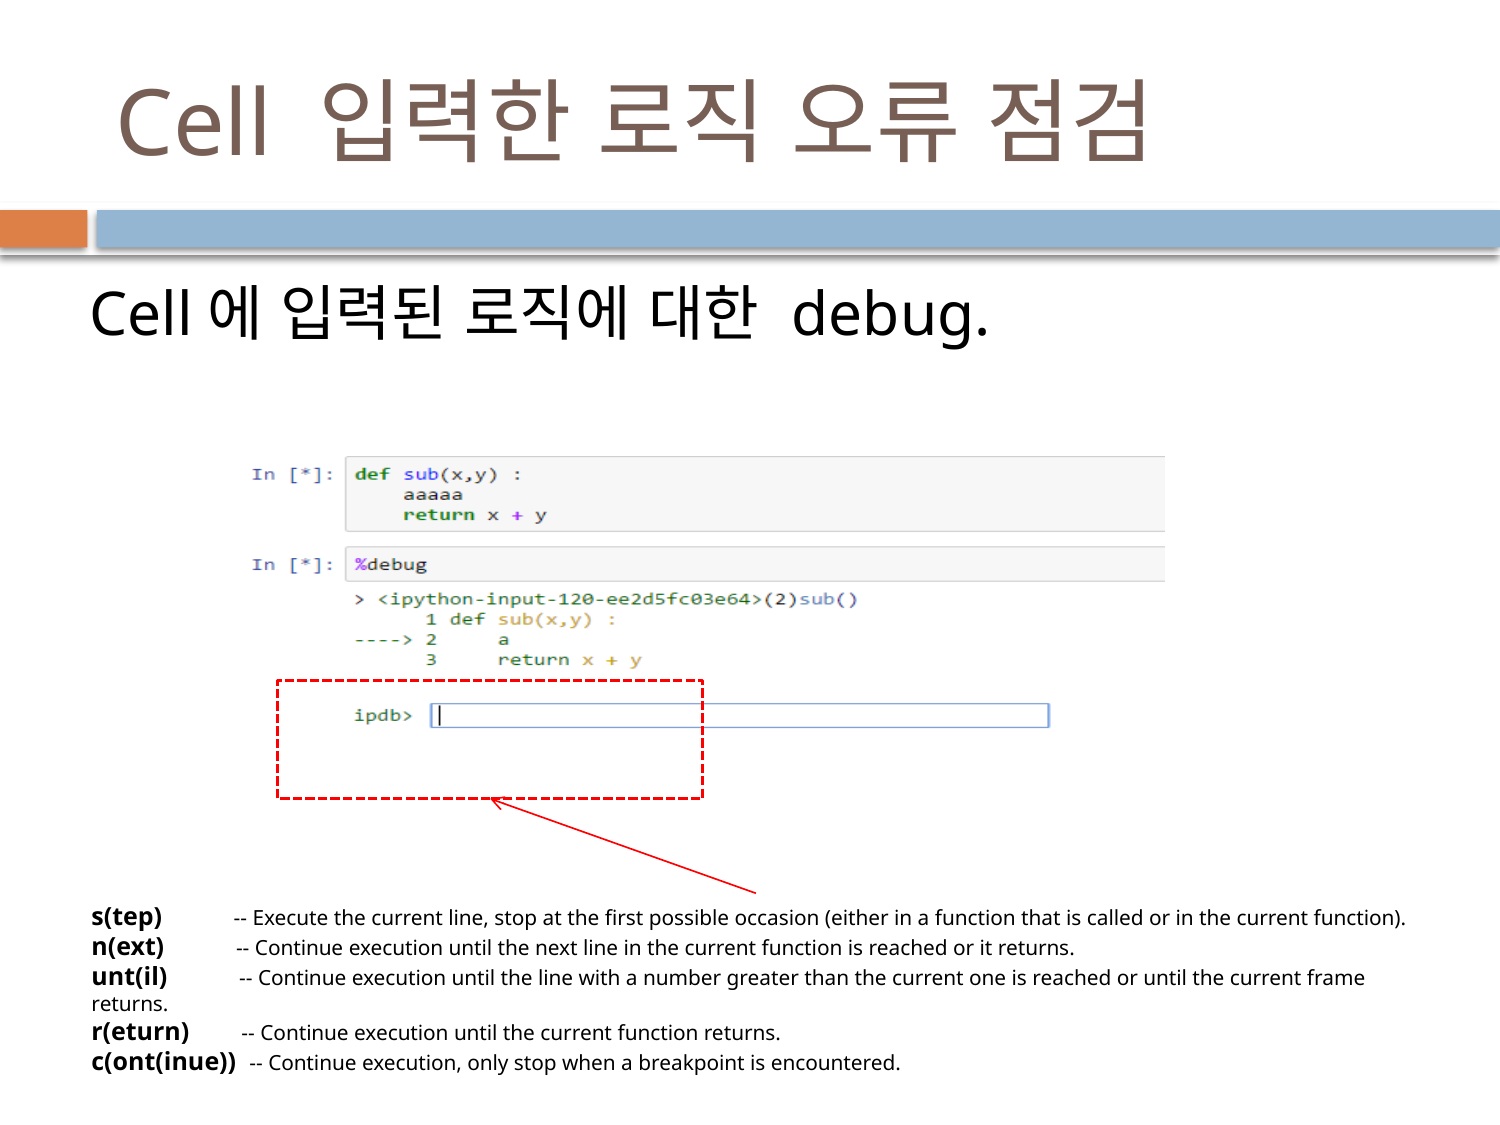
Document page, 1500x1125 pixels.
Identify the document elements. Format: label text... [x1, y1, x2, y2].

list Cell에 입력된 로직에 대한 debug. [75, 267, 1425, 463]
title Cell 입력한 로직 오류 점검 [100, 37, 1438, 200]
picture [206, 455, 1165, 740]
text_box s(tep) -- Execute the current line, stop at the first possible occasion (either in a function that is called or in the current function). n(ext) -- Continue execution until the next line in the current function is reached or it returns. unt(il) -- Continue execution until the line with a number greater than the current one is reached or until the current frame returns. r(eturn) -- Continue execution until the current function returns. c(ont(inue)) -- Continue execution, only stop when a breakpoint is encountered. [76, 893, 1436, 1083]
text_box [489, 798, 757, 894]
text_box [276, 751, 704, 800]
